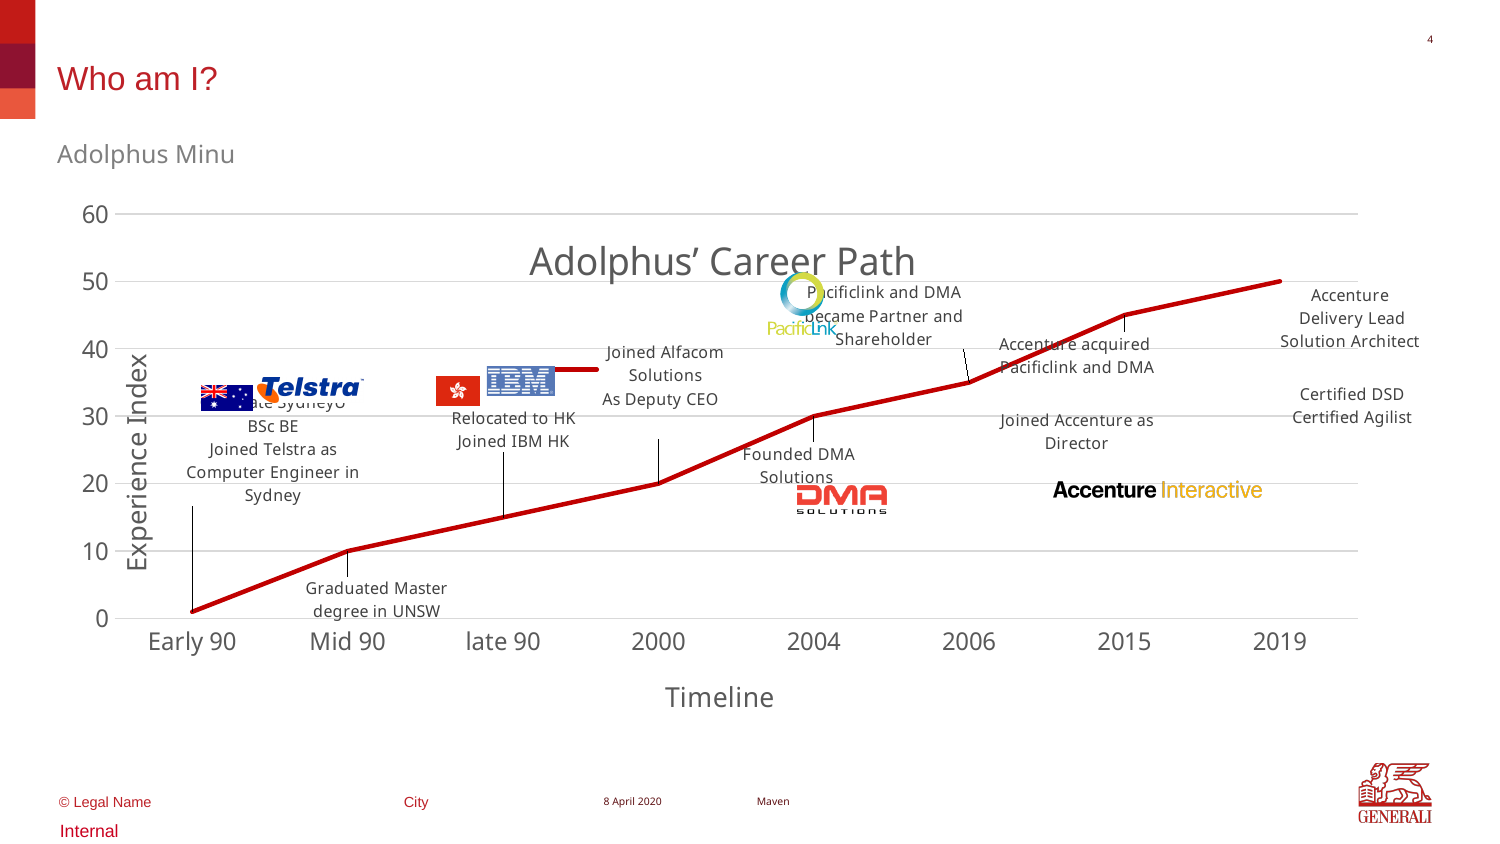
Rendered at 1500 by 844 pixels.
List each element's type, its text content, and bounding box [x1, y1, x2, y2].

subtitle Adolphus Minu [56, 138, 1433, 186]
picture [1053, 480, 1262, 498]
picture [201, 384, 253, 411]
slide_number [603, 794, 735, 809]
footer Maven [756, 794, 1232, 809]
picture [257, 376, 364, 404]
picture [436, 376, 480, 406]
chart [75, 196, 1425, 754]
title Who am I? [56, 57, 1433, 134]
picture [792, 480, 891, 518]
picture [768, 272, 838, 336]
picture [486, 366, 556, 396]
slide_number 3 [1400, 33, 1434, 56]
